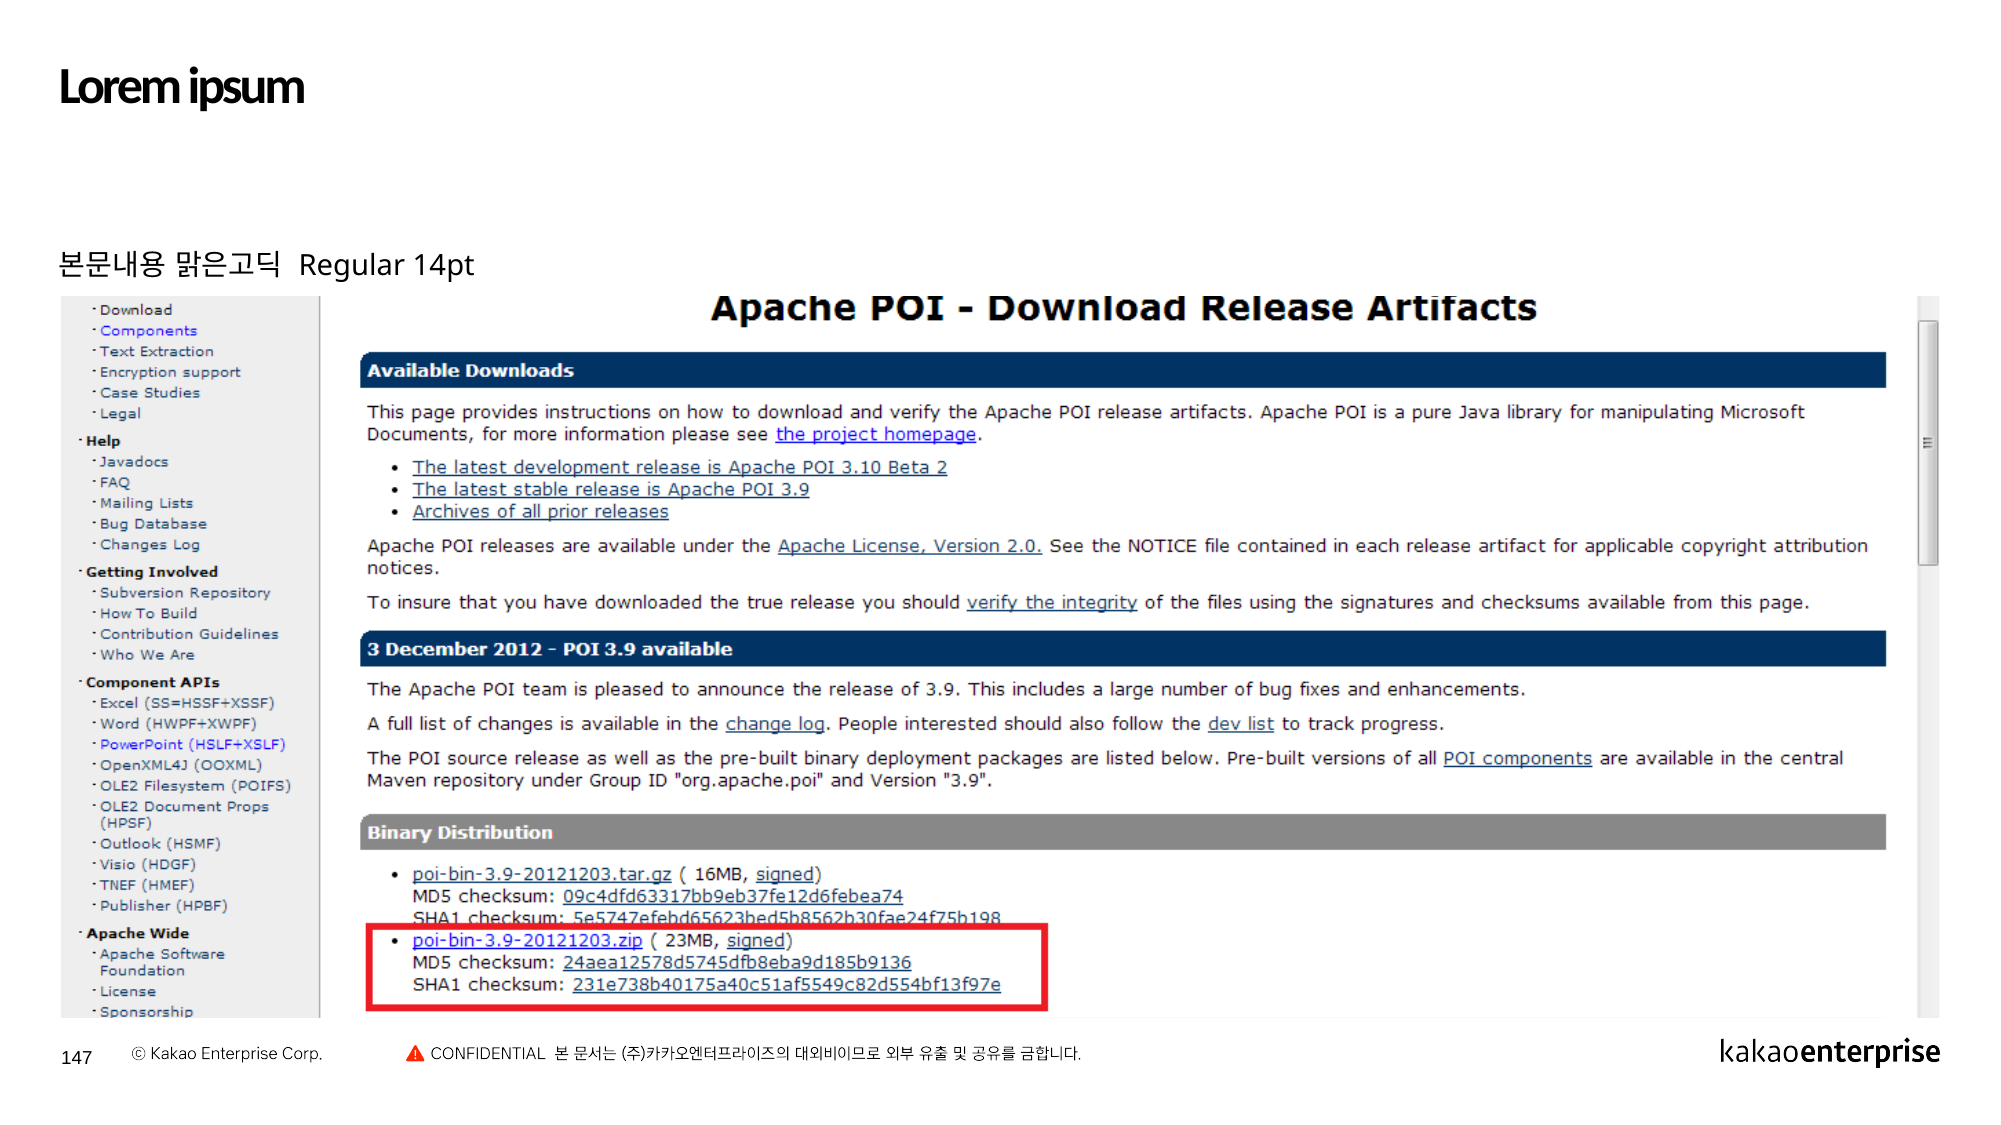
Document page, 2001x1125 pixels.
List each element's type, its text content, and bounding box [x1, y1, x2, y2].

list Lorem ipsum [59, 59, 1436, 158]
picture [131, 1045, 323, 1063]
picture [1721, 1037, 1940, 1068]
list 본문내용 맑은고딕 Regular 14pt [59, 236, 1890, 295]
picture [406, 1045, 1085, 1063]
picture [60, 296, 1940, 1018]
